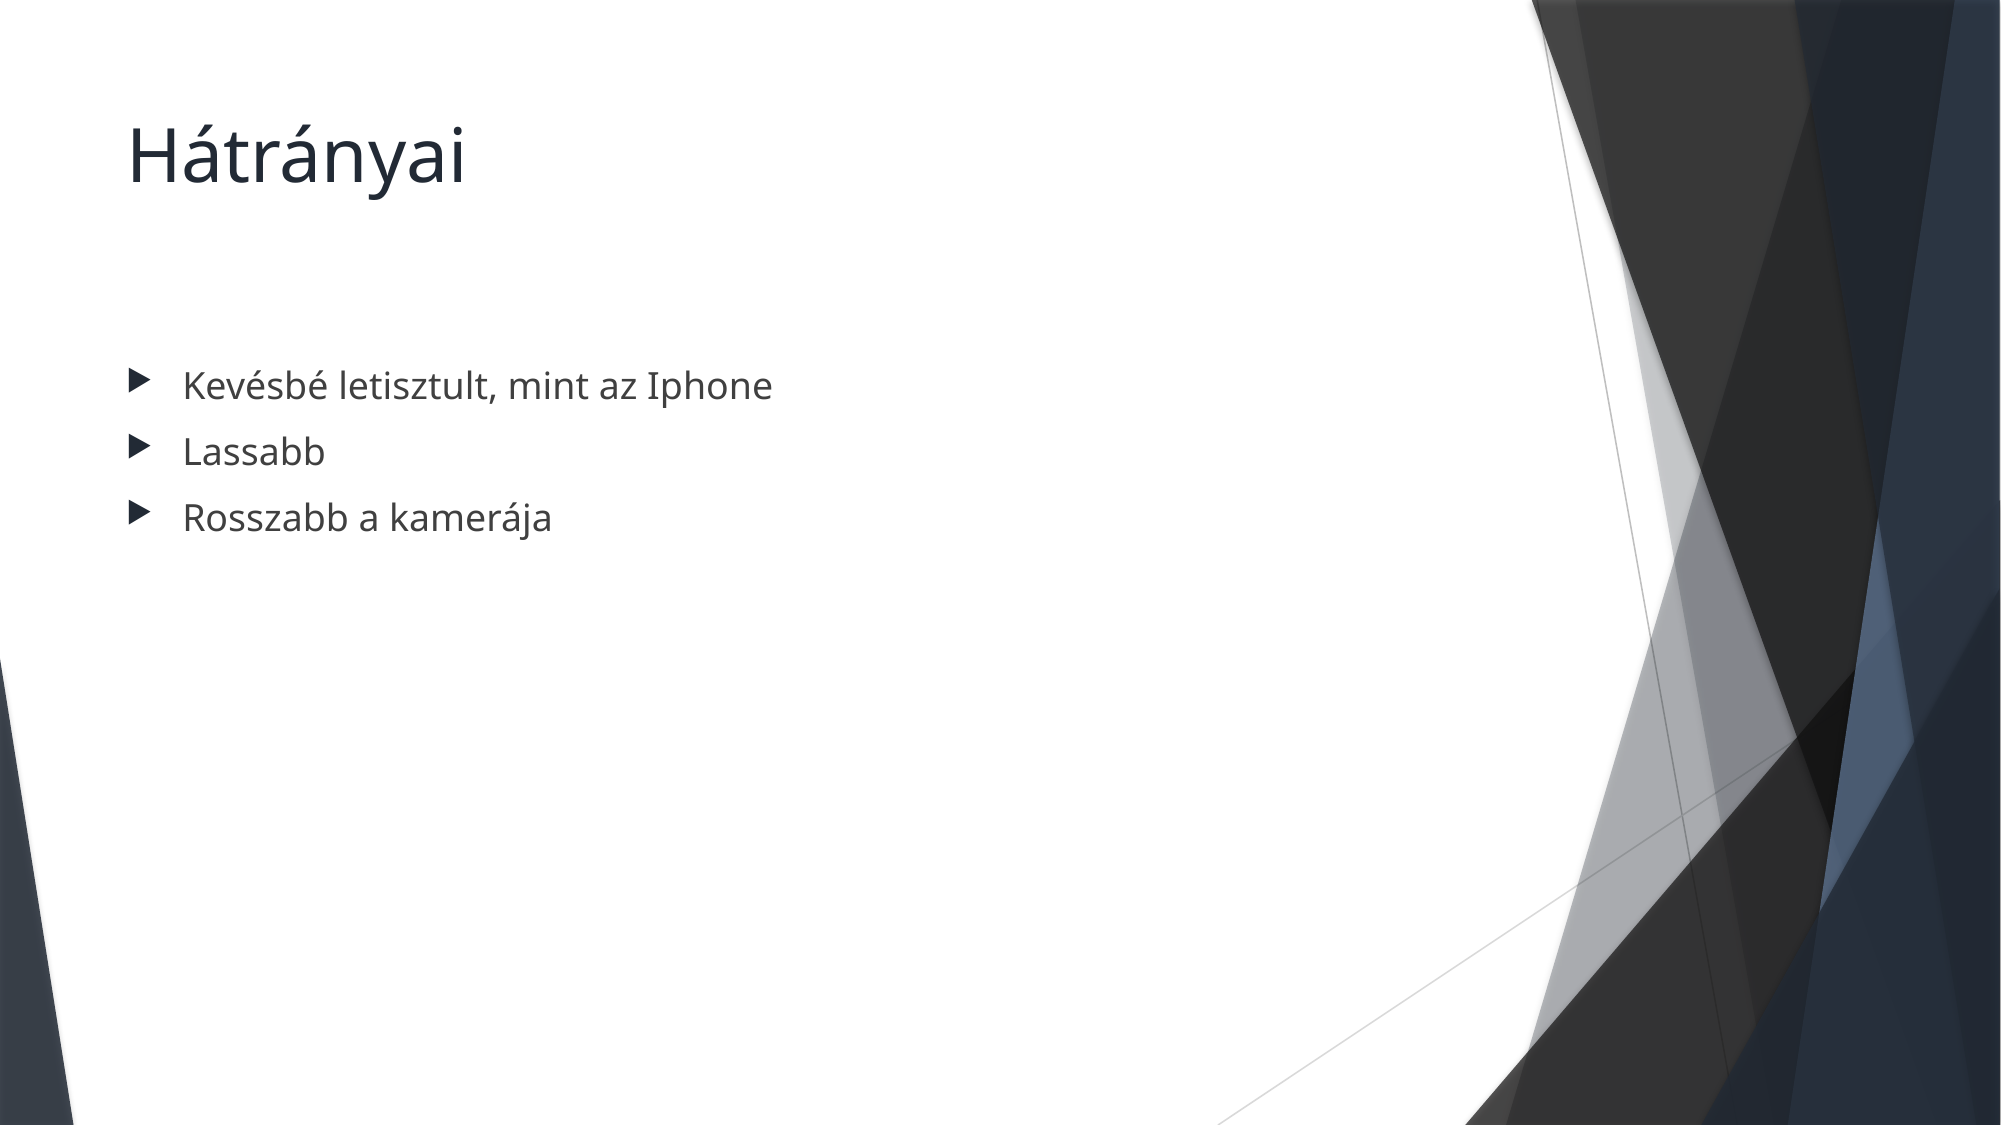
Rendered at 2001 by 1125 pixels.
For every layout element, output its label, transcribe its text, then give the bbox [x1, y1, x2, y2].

title Hátrányai [111, 99, 1522, 317]
list Kevésbé letisztult, mint az Iphone Lassabb Rosszabb a kamerája [111, 354, 1522, 992]
